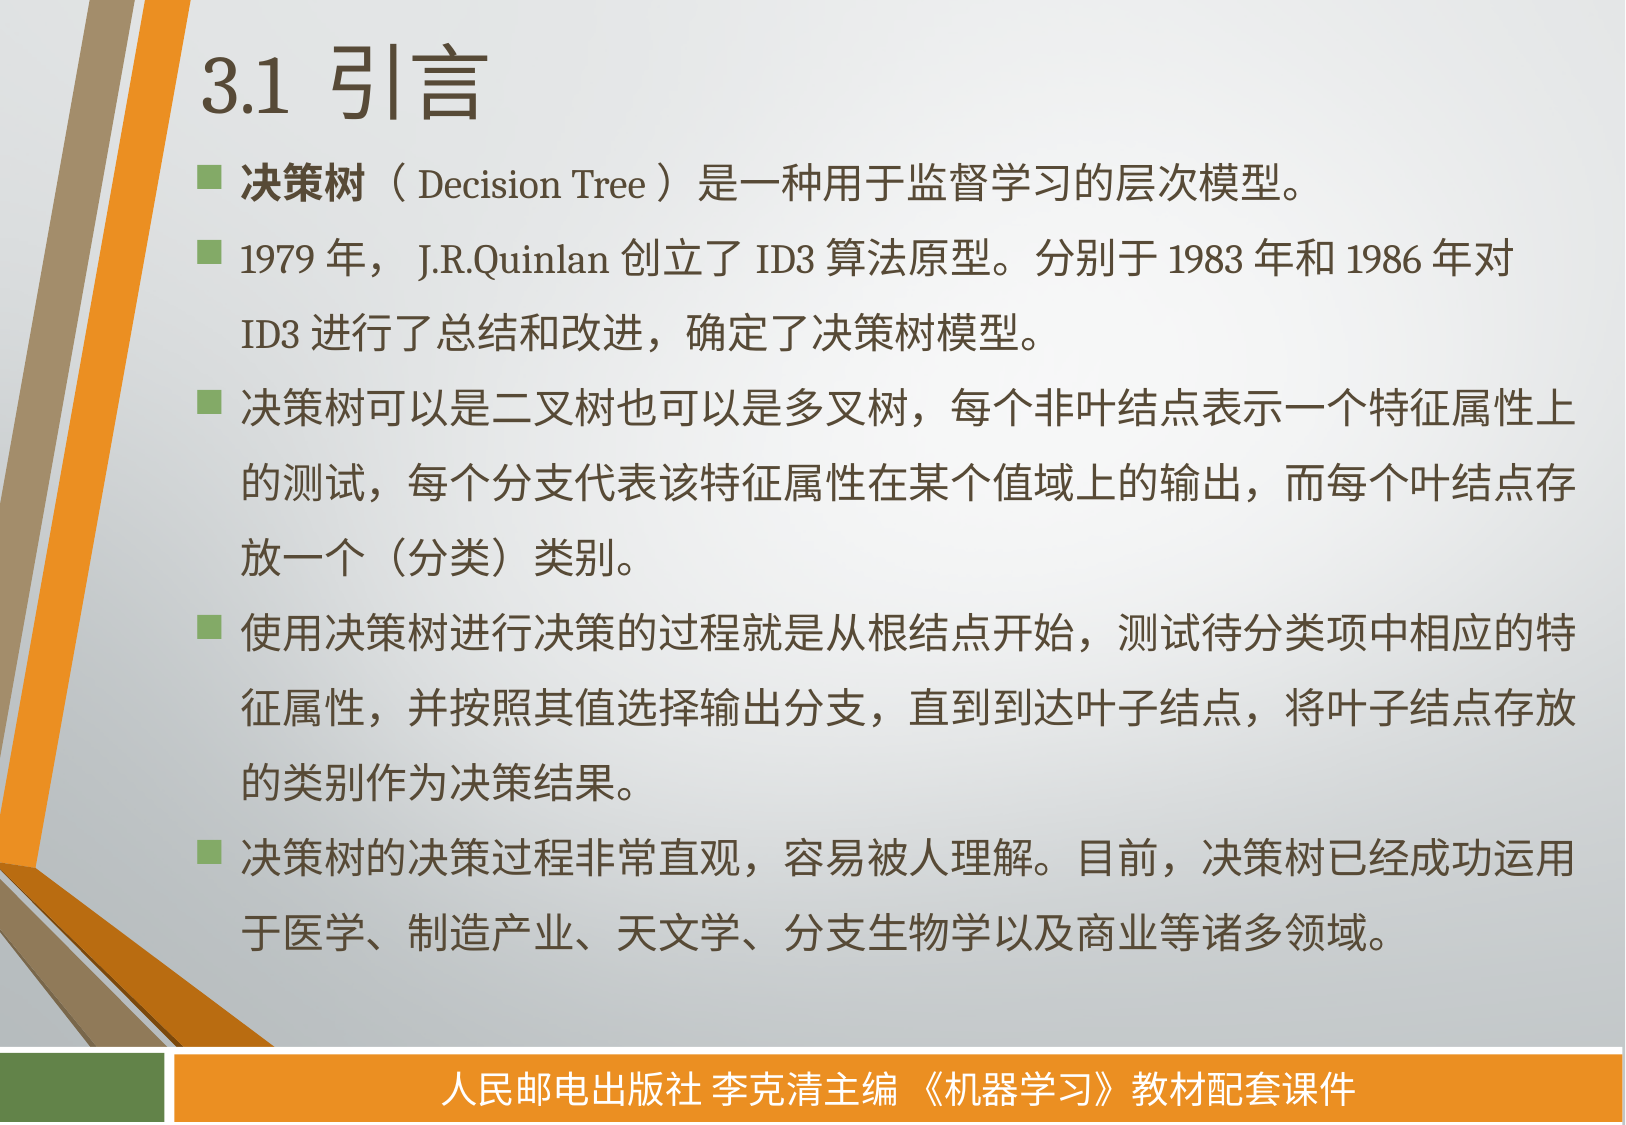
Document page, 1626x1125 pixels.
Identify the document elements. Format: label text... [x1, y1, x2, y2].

list 决策树（Decision Tree）是一种用于监督学习的层次模型。 1979年，J.R.Quinlan创立了ID3算法原型。分别于1983年和1986年对ID3进行了总结和改进，确定了决策树模型。 决策树可以是二叉树也可以是多叉树，每个非叶结点表示一个特征属性上的测试，每个分支代表该特征属性在某个值域上的输出，而每个叶结点存放一个（分类）类别。 使用决策树进行决策的过程就是从根结点开始，测试待分类项中相应的特征属性，并按照其值选择输出分支，直到到达叶子结点，将叶子结点存放的类别作为决策结果。 决策树的决策过程非常直观，容易被人理解。目前，决策树已经成功运用于医学、制造产业、天文学、分支生物学以及商业等诸多领域。 [103, 137, 1593, 953]
title 3.1 引言 [186, 0, 1556, 137]
